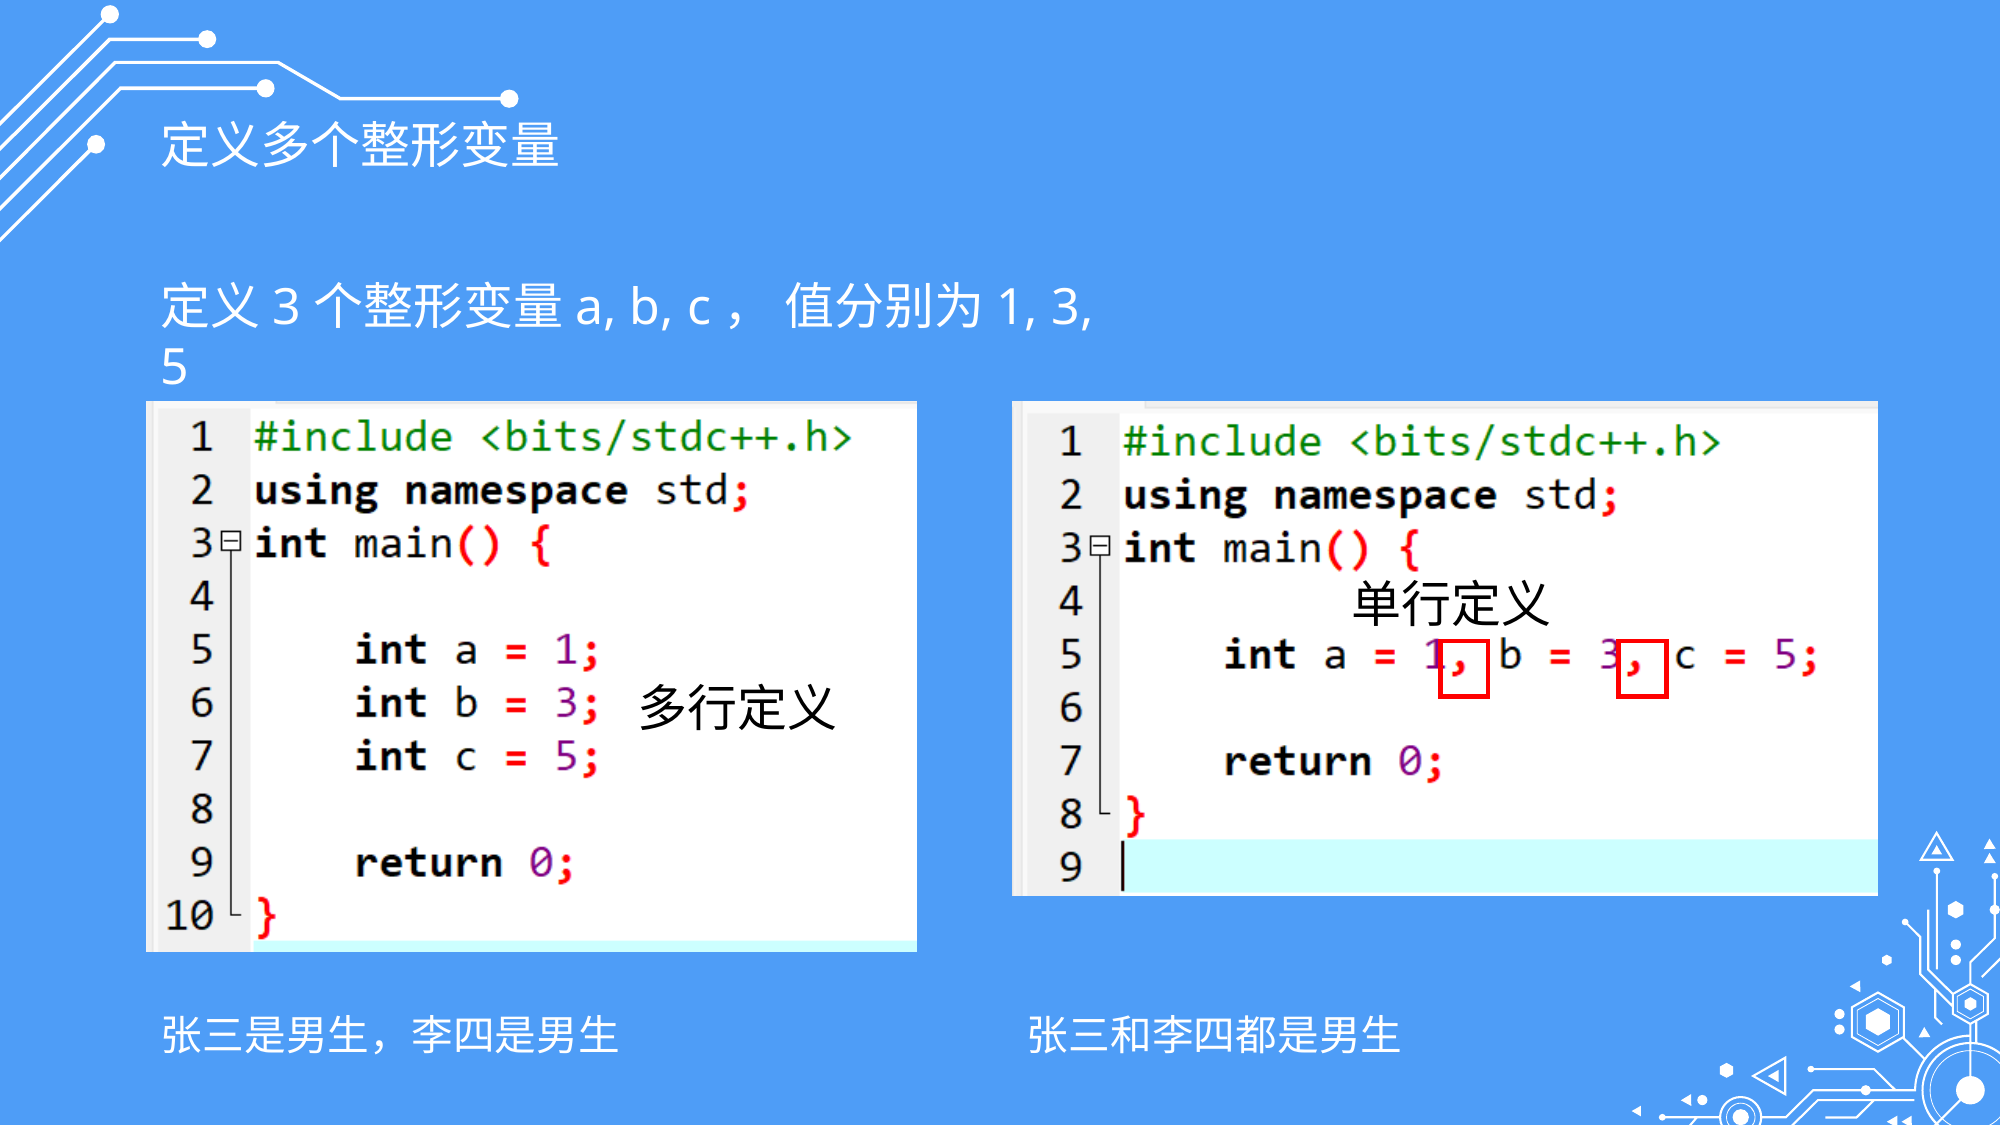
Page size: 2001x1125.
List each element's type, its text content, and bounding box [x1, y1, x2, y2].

picture [146, 401, 917, 952]
text_box 定义多个整形变量 [146, 106, 587, 182]
text_box 定义3个整形变量a, b, c， 值分别为1, 3, 5 [146, 267, 1134, 402]
picture [1012, 401, 1878, 896]
text_box 张三和李四都是男生 [1012, 1001, 1679, 1067]
text_box 张三是男生，李四是男生 [146, 1001, 857, 1067]
